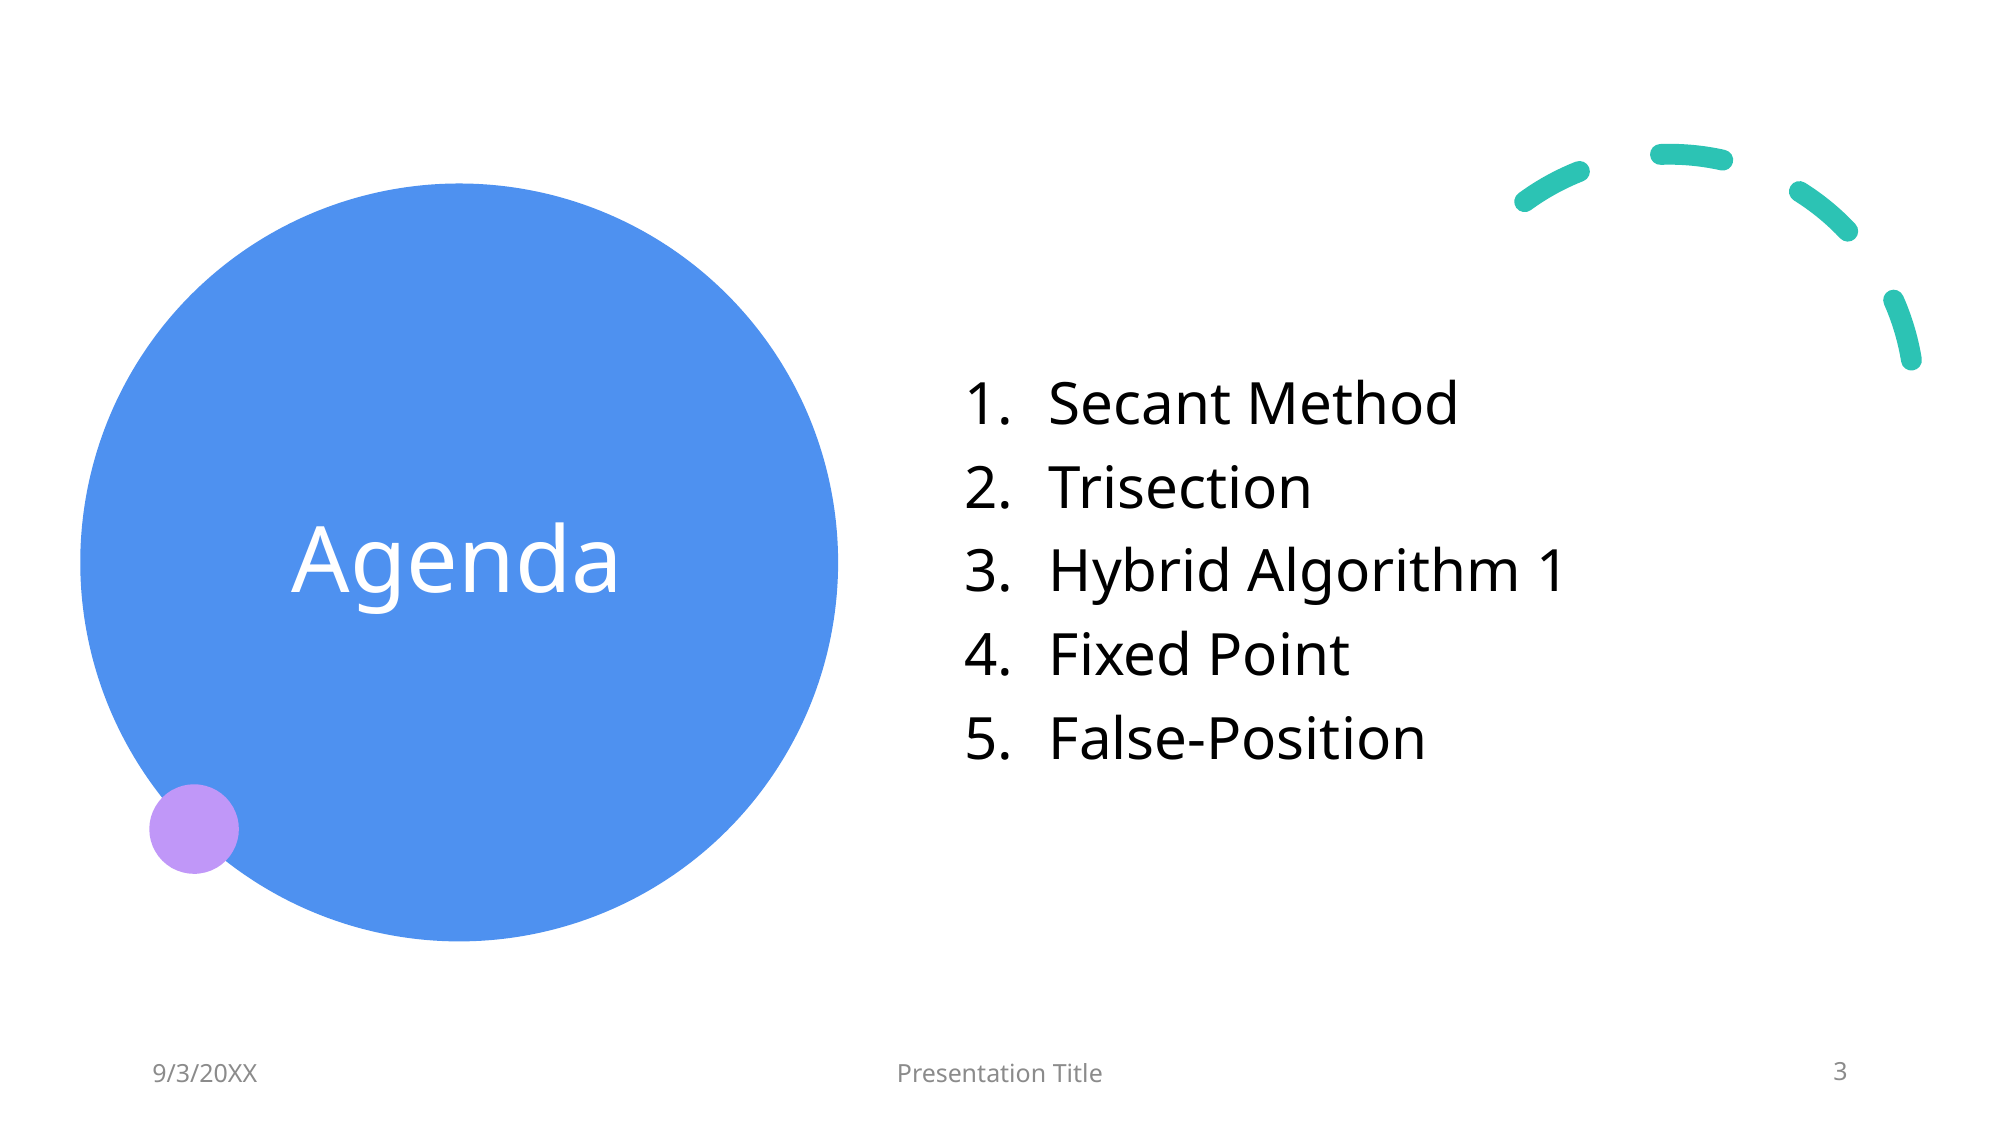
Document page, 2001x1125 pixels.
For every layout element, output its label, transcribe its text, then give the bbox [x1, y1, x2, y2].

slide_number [137, 1042, 588, 1103]
footer Presentation Title [662, 1042, 1338, 1103]
slide_number 3 [1412, 1042, 1863, 1103]
title Agenda [191, 229, 723, 897]
list Secant Method Trisection Hybrid Algorithm 1 Fixed Point False-Position [949, 250, 1788, 896]
